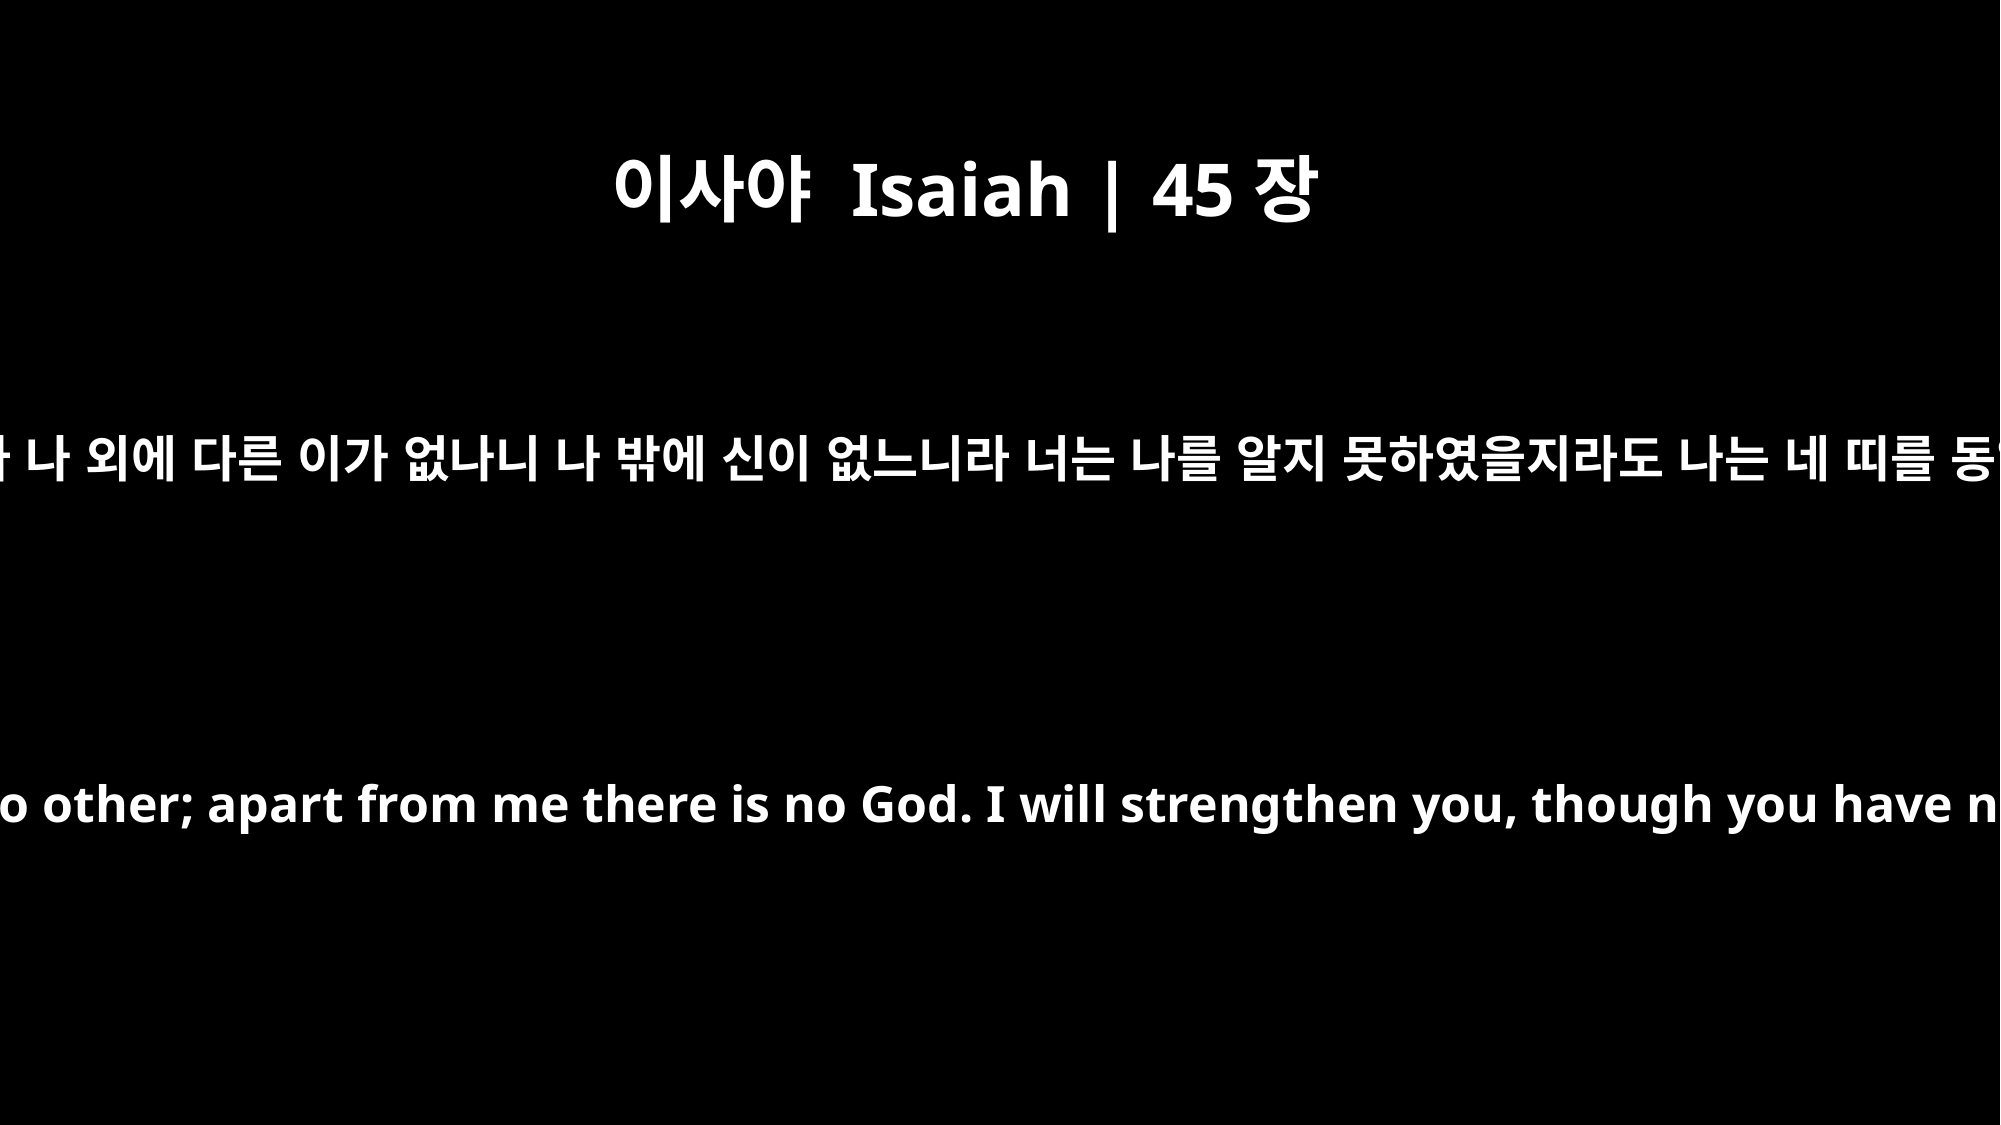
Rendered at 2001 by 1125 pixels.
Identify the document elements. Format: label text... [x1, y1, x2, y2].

text_box I am the LORD, and there is no other; apart from me there is no God. I will strengthen you, though you have not acknowledged me, [0, 764, 2000, 840]
text_box 5 나는 여호와라 나 외에 다른 이가 없나니 나 밖에 신이 없느니라 너는 나를 알지 못하였을지라도 나는 네 띠를 동일 것이요 [0, 359, 2000, 495]
text_box 이사야 Isaiah | 45장 [596, 136, 1336, 239]
